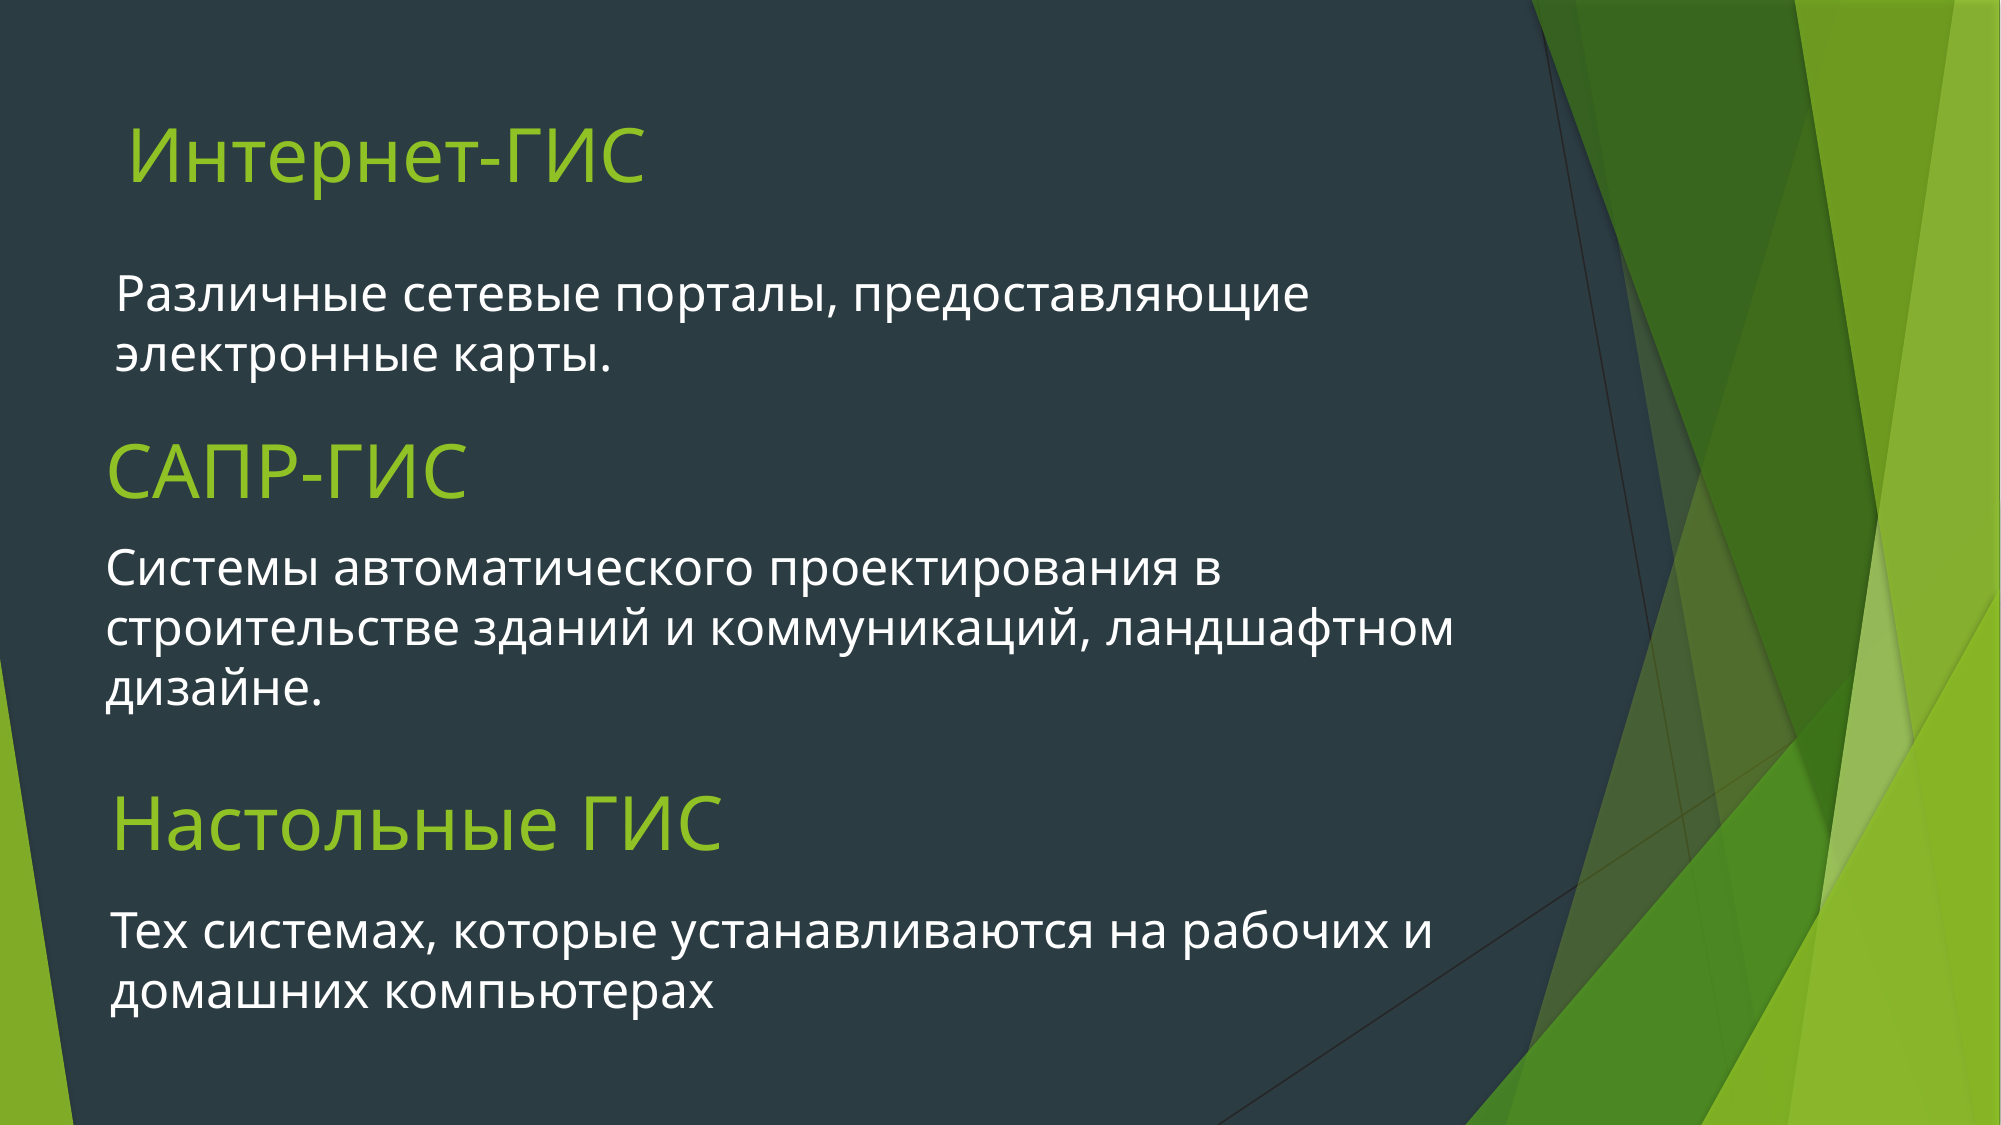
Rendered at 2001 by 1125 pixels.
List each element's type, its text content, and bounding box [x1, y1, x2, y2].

text_box Системы автоматического проектирования в строительстве зданий и коммуникаций, ландшафтном дизайне. [90, 528, 1501, 764]
text_box САПР-ГИС [90, 415, 1501, 528]
list Различные сетевые порталы, предоставляющие электронные карты. [100, 254, 1511, 432]
text_box Настольные ГИС [95, 768, 1506, 891]
title Интернет-ГИС [111, 99, 1522, 317]
text_box Тех системах, которые устанавливаются на рабочих и домашних компьютерах [95, 891, 1506, 1079]
